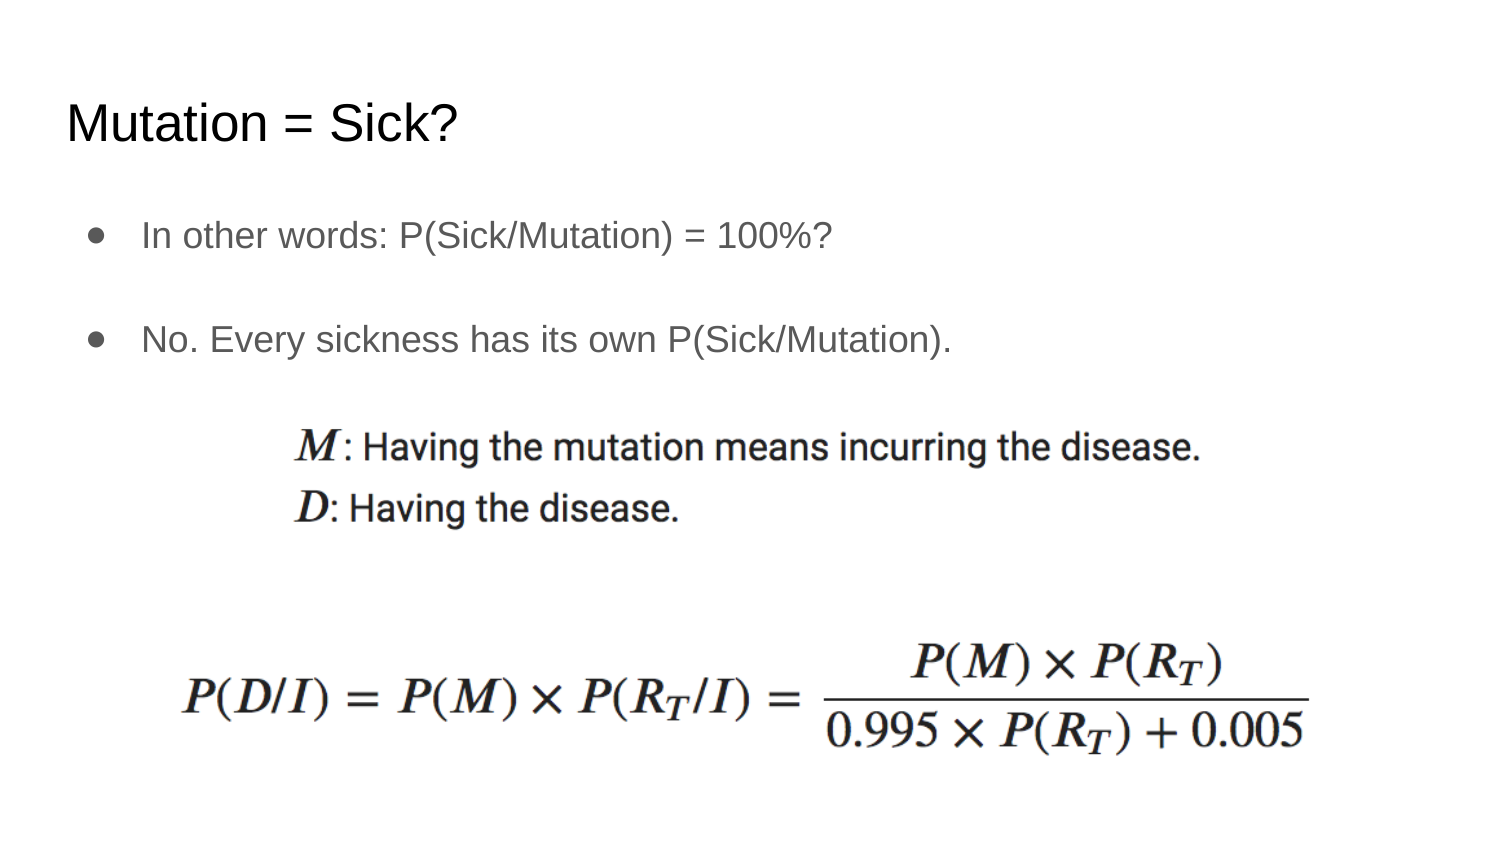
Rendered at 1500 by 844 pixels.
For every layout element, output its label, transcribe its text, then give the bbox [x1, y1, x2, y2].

list In other words: P(Sick/Mutation) = 100%? No. Every sickness has its own P(Sick/Mutation). [51, 189, 1449, 750]
title Mutation = Sick? [51, 72, 1449, 167]
picture [162, 622, 1335, 766]
picture [282, 416, 1240, 541]
